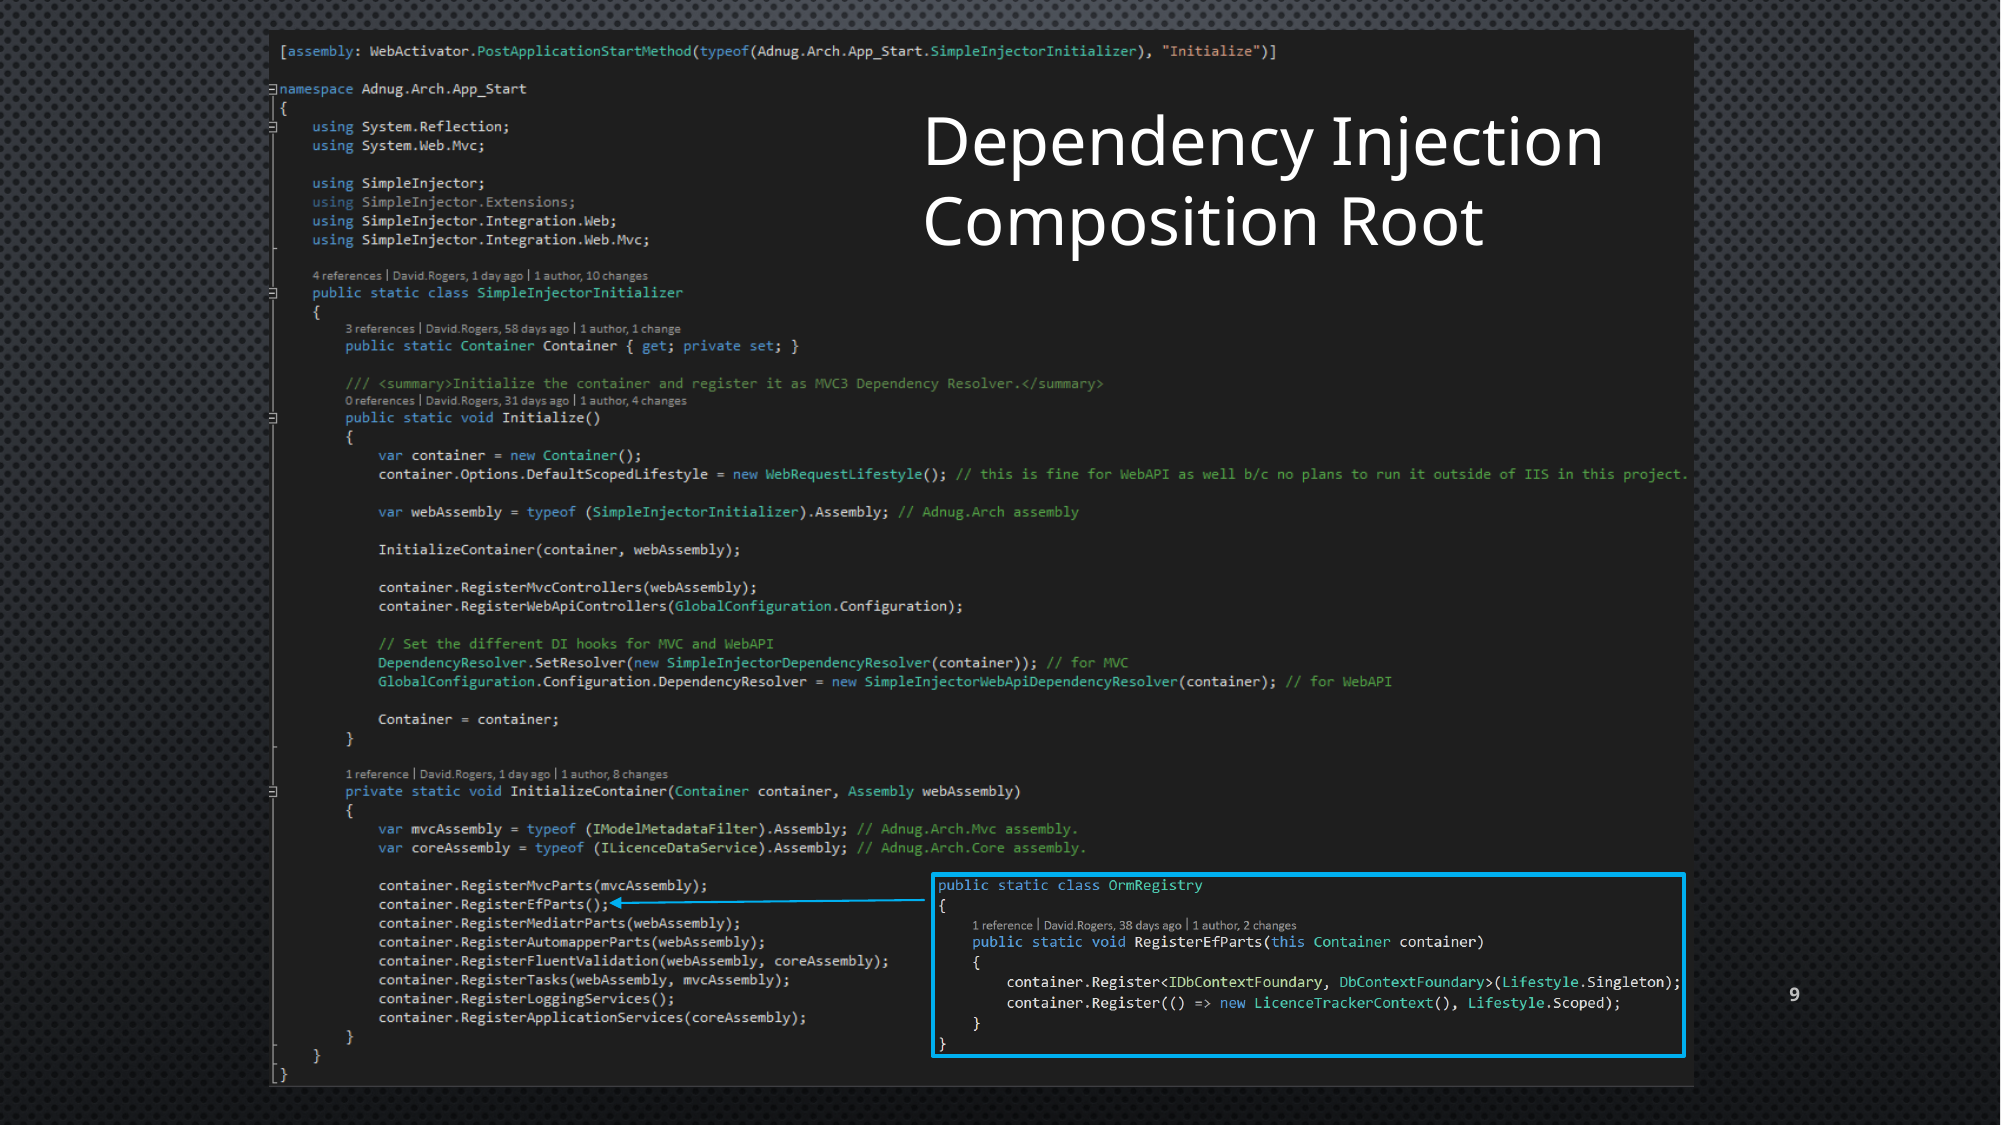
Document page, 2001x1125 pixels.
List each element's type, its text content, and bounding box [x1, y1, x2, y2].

slide_number 9 [1724, 965, 1816, 1025]
picture [269, 30, 1694, 1087]
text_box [608, 899, 925, 904]
